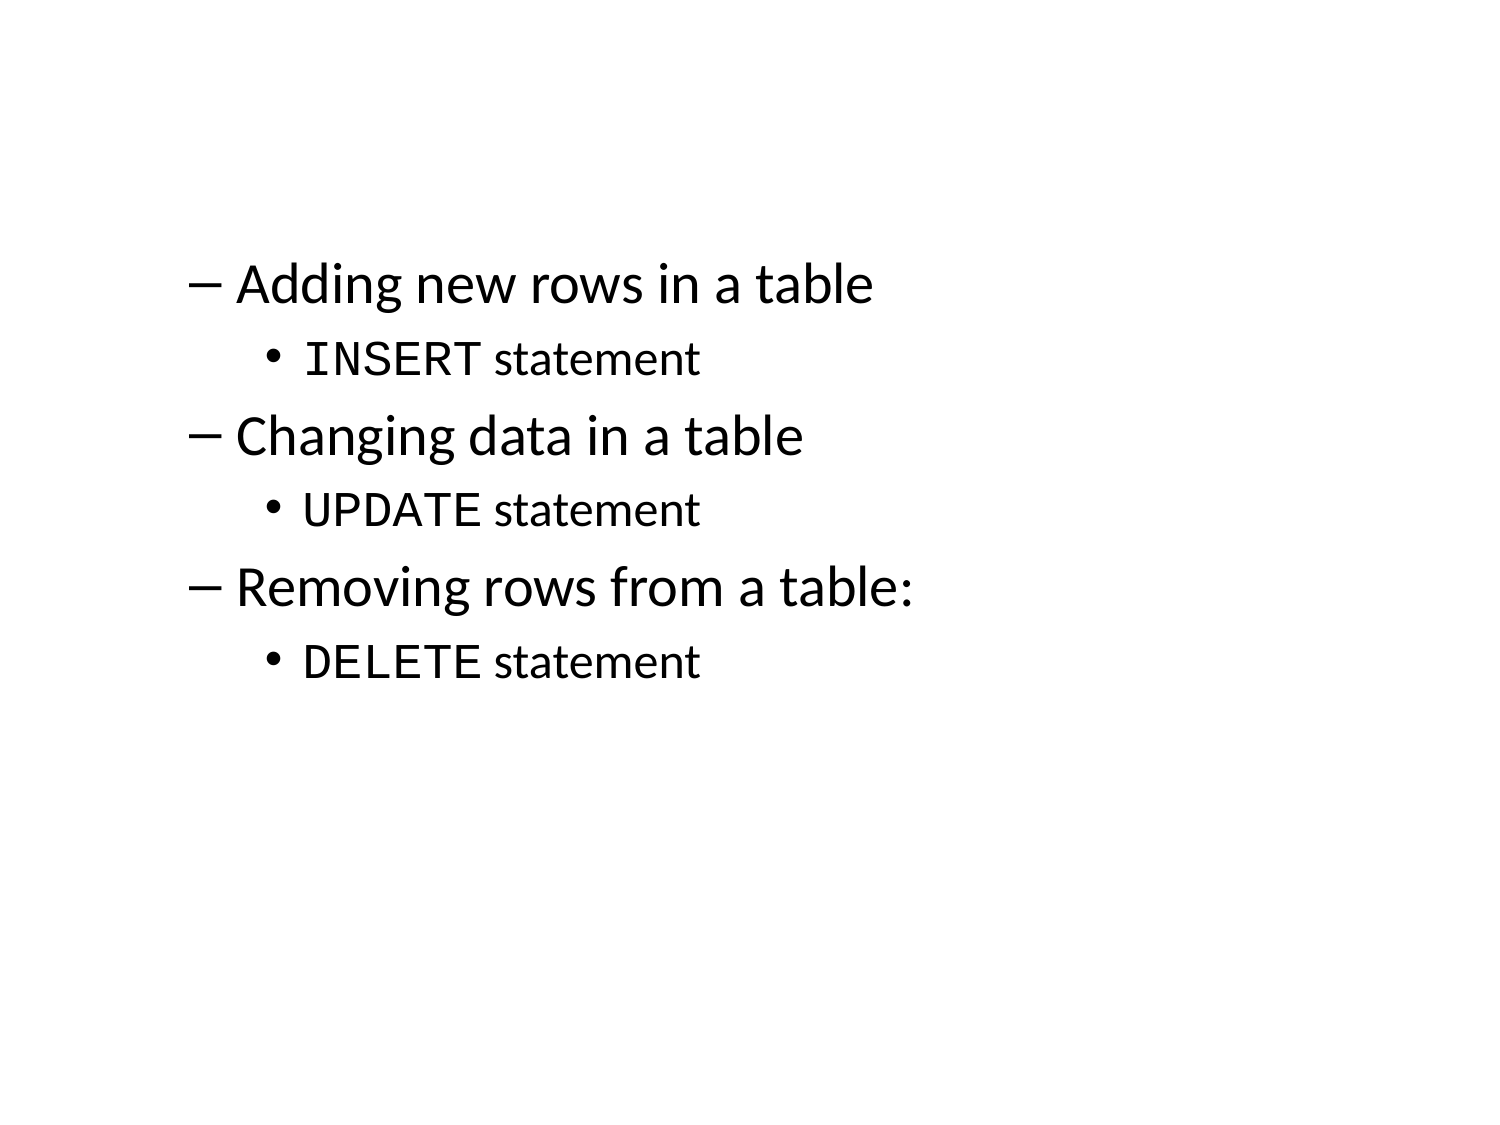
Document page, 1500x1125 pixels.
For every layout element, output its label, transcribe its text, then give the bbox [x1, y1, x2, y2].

list Adding new rows in a table INSERT statement Changing data in a table UPDATE statement Removing rows from a table: DELETE statement [99, 237, 1399, 921]
